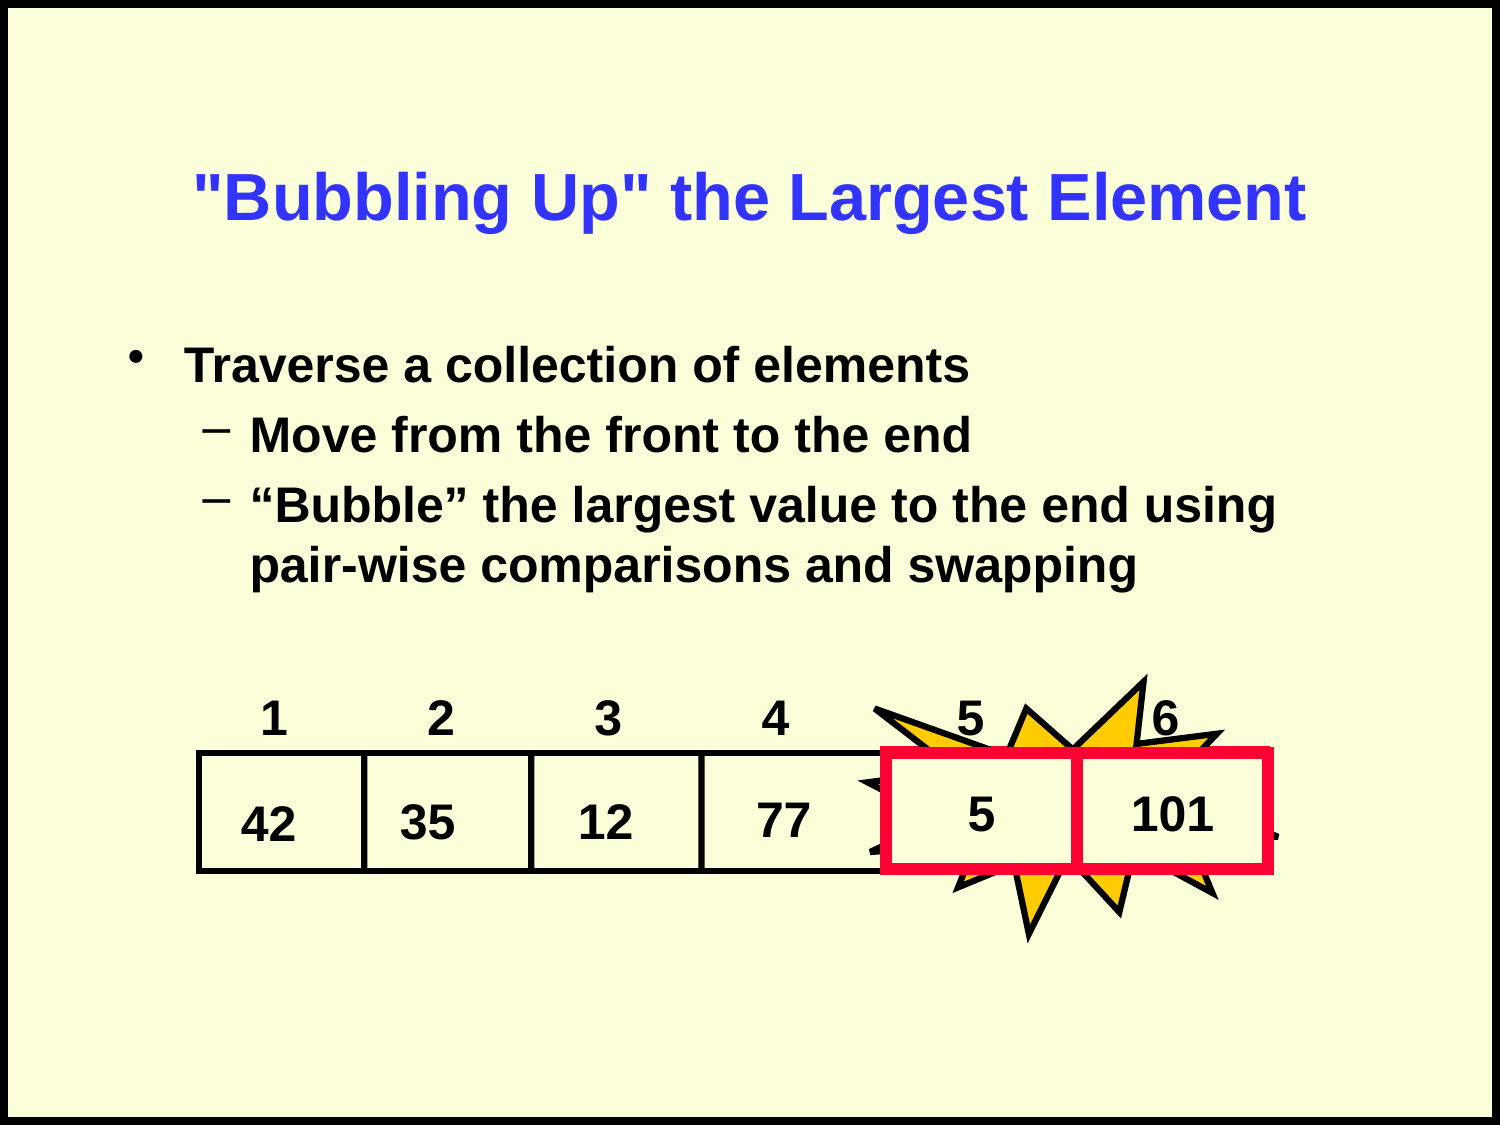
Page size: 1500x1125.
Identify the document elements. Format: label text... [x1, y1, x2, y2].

text_box [198, 753, 531, 871]
text_box Swap [1179, 875, 1213, 893]
title "Bubbling Up" the Largest Element [112, 99, 1388, 288]
text_box Swap [1016, 875, 1059, 934]
text_box [532, 753, 701, 871]
text_box 1 2 3 4 5 6 [244, 677, 1198, 753]
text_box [885, 753, 1268, 870]
text_box 35 [384, 781, 471, 858]
text_box Swap [1085, 875, 1129, 913]
text_box Swap [1075, 681, 1217, 747]
text_box 12 [562, 781, 649, 858]
text_box 42 [225, 784, 312, 860]
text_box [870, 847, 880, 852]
text_box [702, 753, 880, 871]
text_box Swap [1010, 708, 1071, 747]
text_box Swap [874, 708, 983, 747]
text_box Swap [958, 875, 988, 888]
text_box 77 [740, 779, 827, 855]
list Traverse a collection of elements Move from the front to the end “Bubble” the largest value to the end using pair-wise comparisons and swapping [112, 324, 1388, 1000]
text_box Swap [867, 780, 880, 789]
